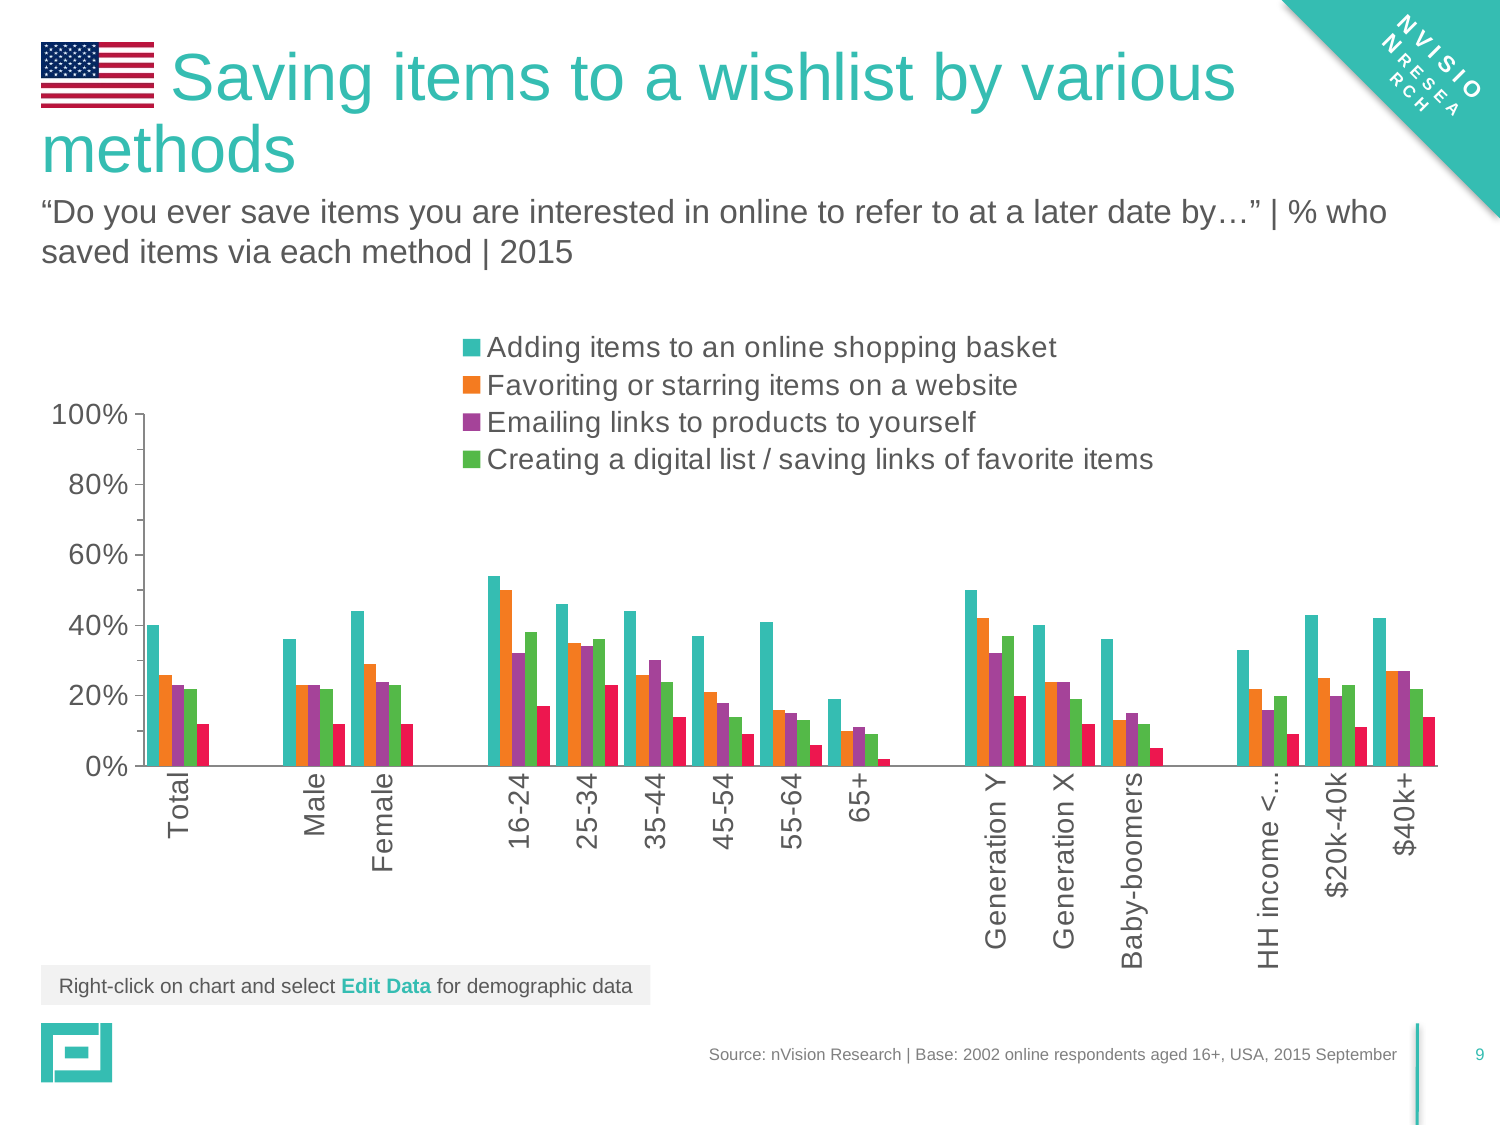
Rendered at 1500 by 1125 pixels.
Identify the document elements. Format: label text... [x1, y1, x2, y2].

picture [40, 42, 154, 108]
chart [40, 314, 1460, 1006]
list Source: nVision Research | Base: 2002 online respondents aged 16+, USA, 2015 September [112, 1039, 1414, 1072]
list “Do you ever save items you are interested in online to refer to at a later date by…” | % who saved items via each method | 2015 [41, 190, 1459, 272]
title Saving items to a wishlist by various methods [151, 42, 1276, 116]
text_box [1281, 0, 1500, 219]
